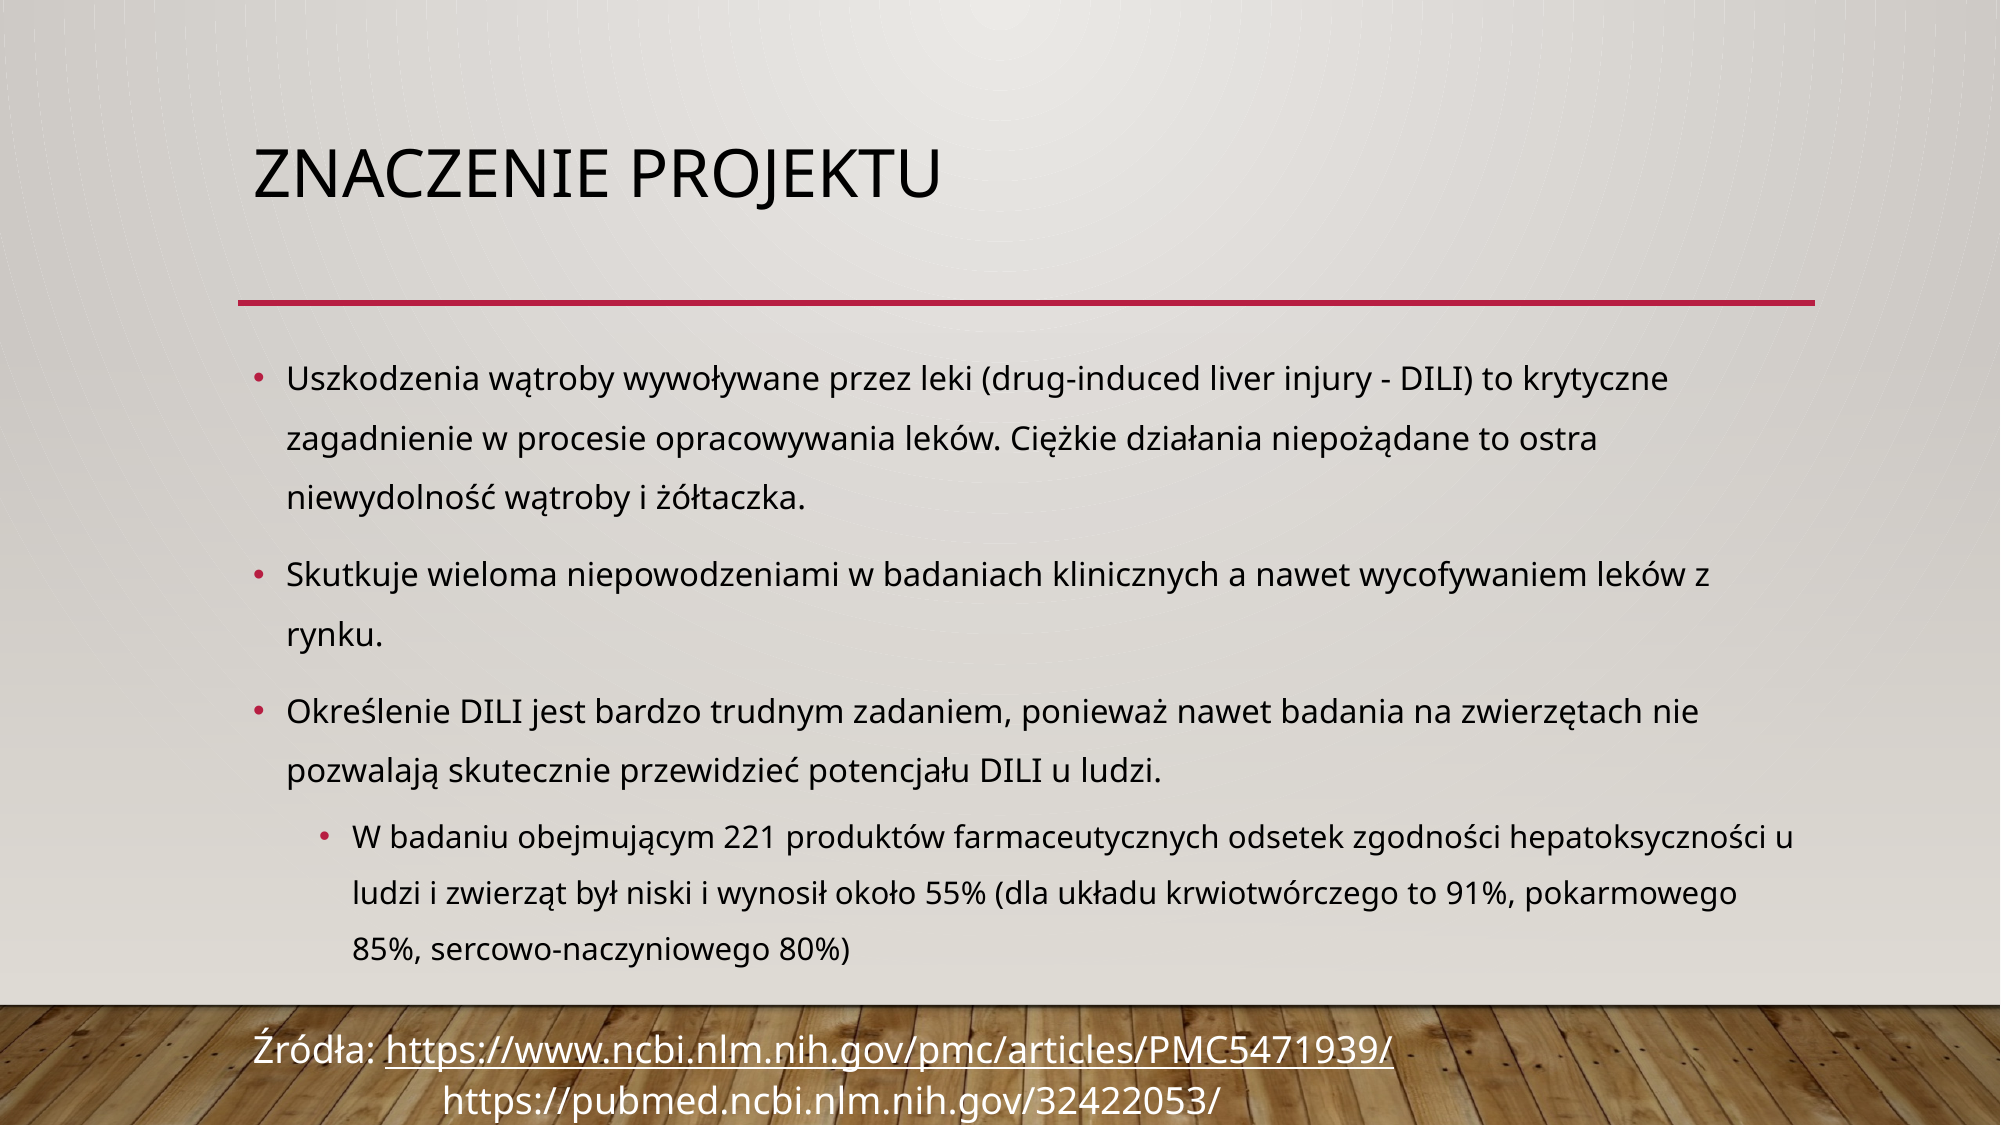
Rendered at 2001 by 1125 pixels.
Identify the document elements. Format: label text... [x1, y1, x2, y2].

title Znaczenie projektu [238, 131, 1814, 305]
list Uszkodzenia wątroby wywoływane przez leki (drug-induced liver injury - DILI) to krytyczne zagadnienie w procesie opracowywania leków. Ciężkie działania niepożądane to ostra niewydolność wątroby i żółtaczka. Skutkuje wieloma niepowodzeniami w badaniach klinicznych a nawet wycofywaniem leków z rynku. Określenie DILI jest bardzo trudnym zadaniem, ponieważ nawet badania na zwierzętach nie pozwalają skutecznie przewidzieć potencjału DILI u ludzi. W badaniu obejmującym 221 produktów farmaceutycznych odsetek zgodności hepatoksyczności u ludzi i zwierząt był niski i wynosił około 55% (dla układu krwiotwórczego to 91%, pokarmowego 85%, sercowo-naczyniowego 80%) [238, 330, 1814, 982]
text_box Źródła: https://www.ncbi.nlm.nih.gov/pmc/articles/PMC5471939/ https://pubmed.ncbi.nlm.nih.gov/32422053/ [238, 1018, 1567, 1125]
picture [0, 1005, 2000, 1125]
